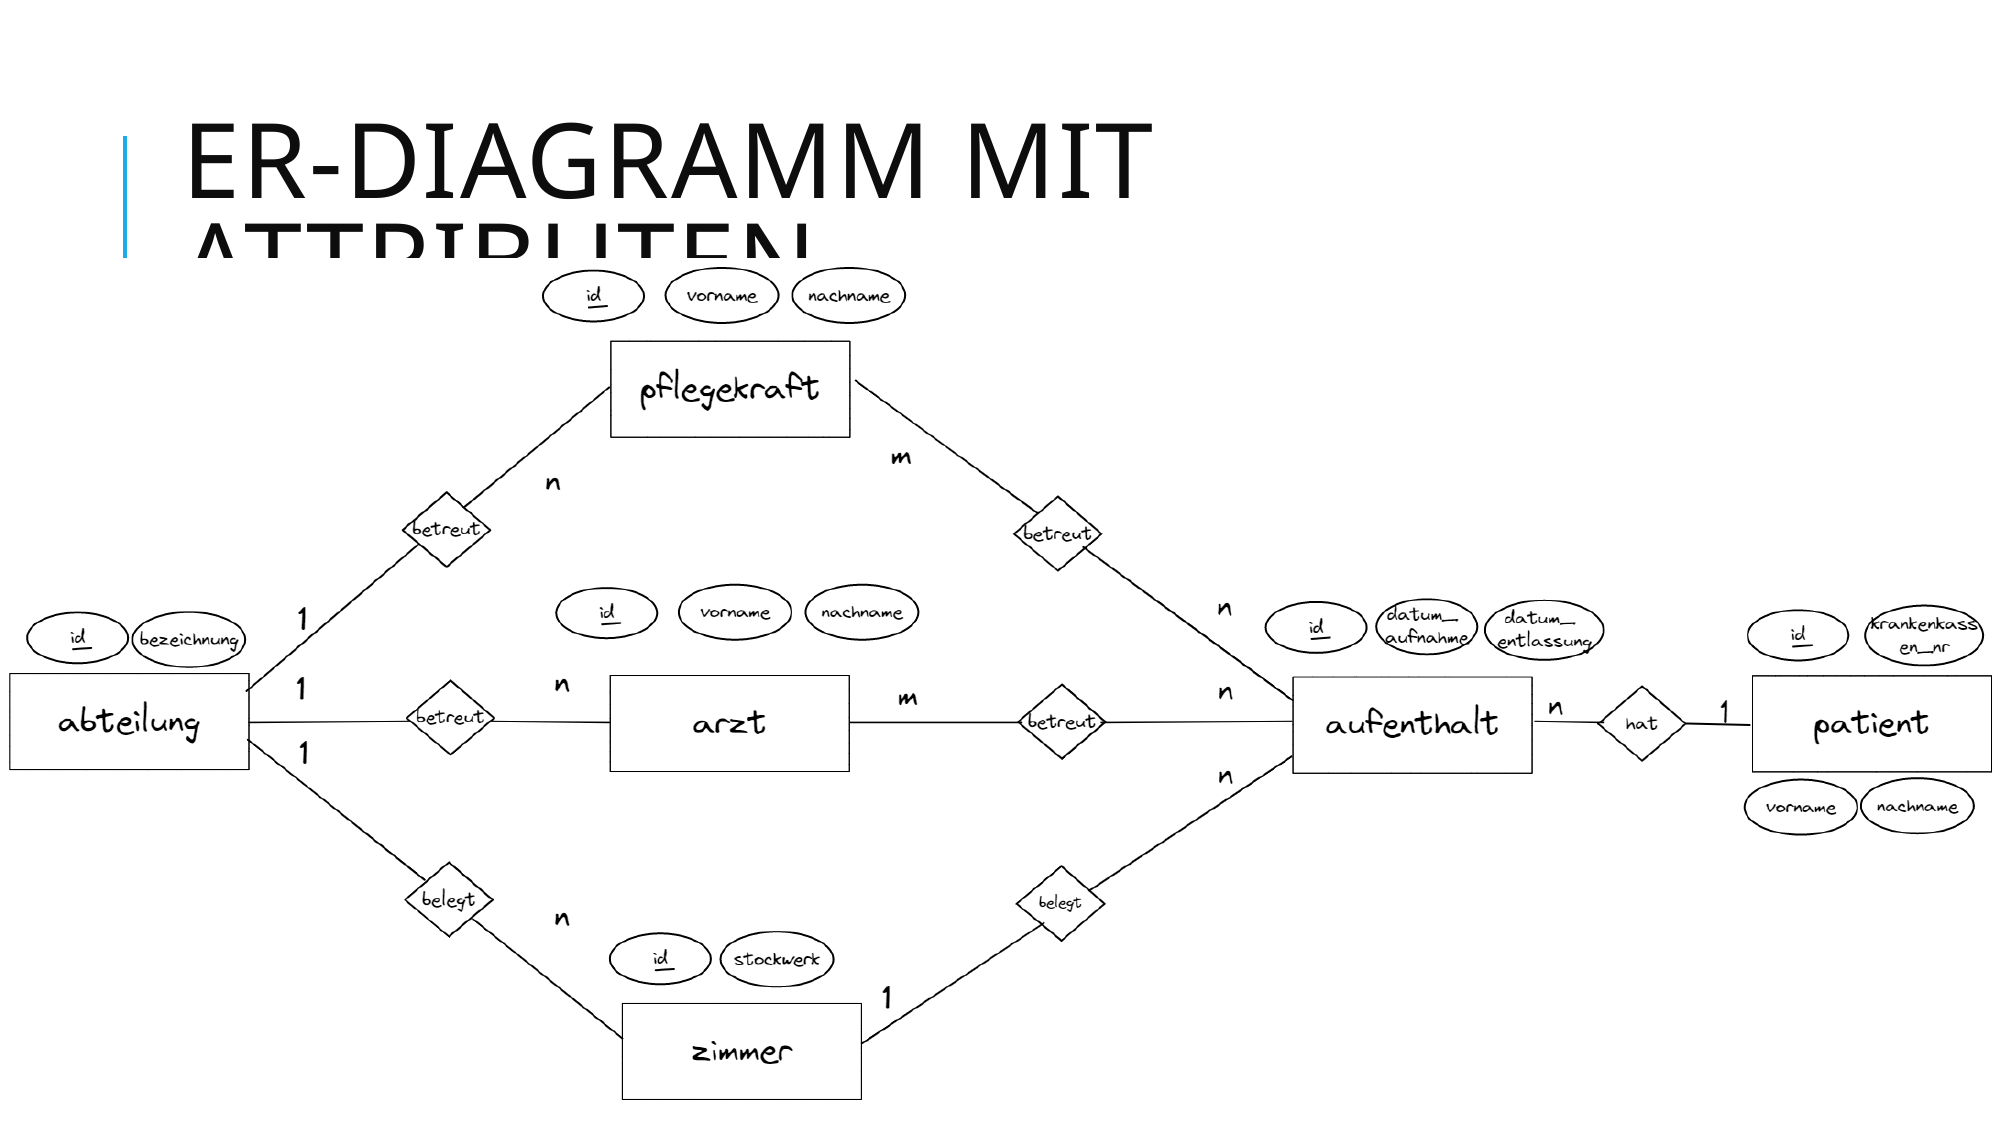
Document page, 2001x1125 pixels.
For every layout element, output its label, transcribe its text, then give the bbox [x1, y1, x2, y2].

picture [0, 257, 2000, 1109]
title ER-Diagramm mit Attributen [168, 96, 1763, 251]
